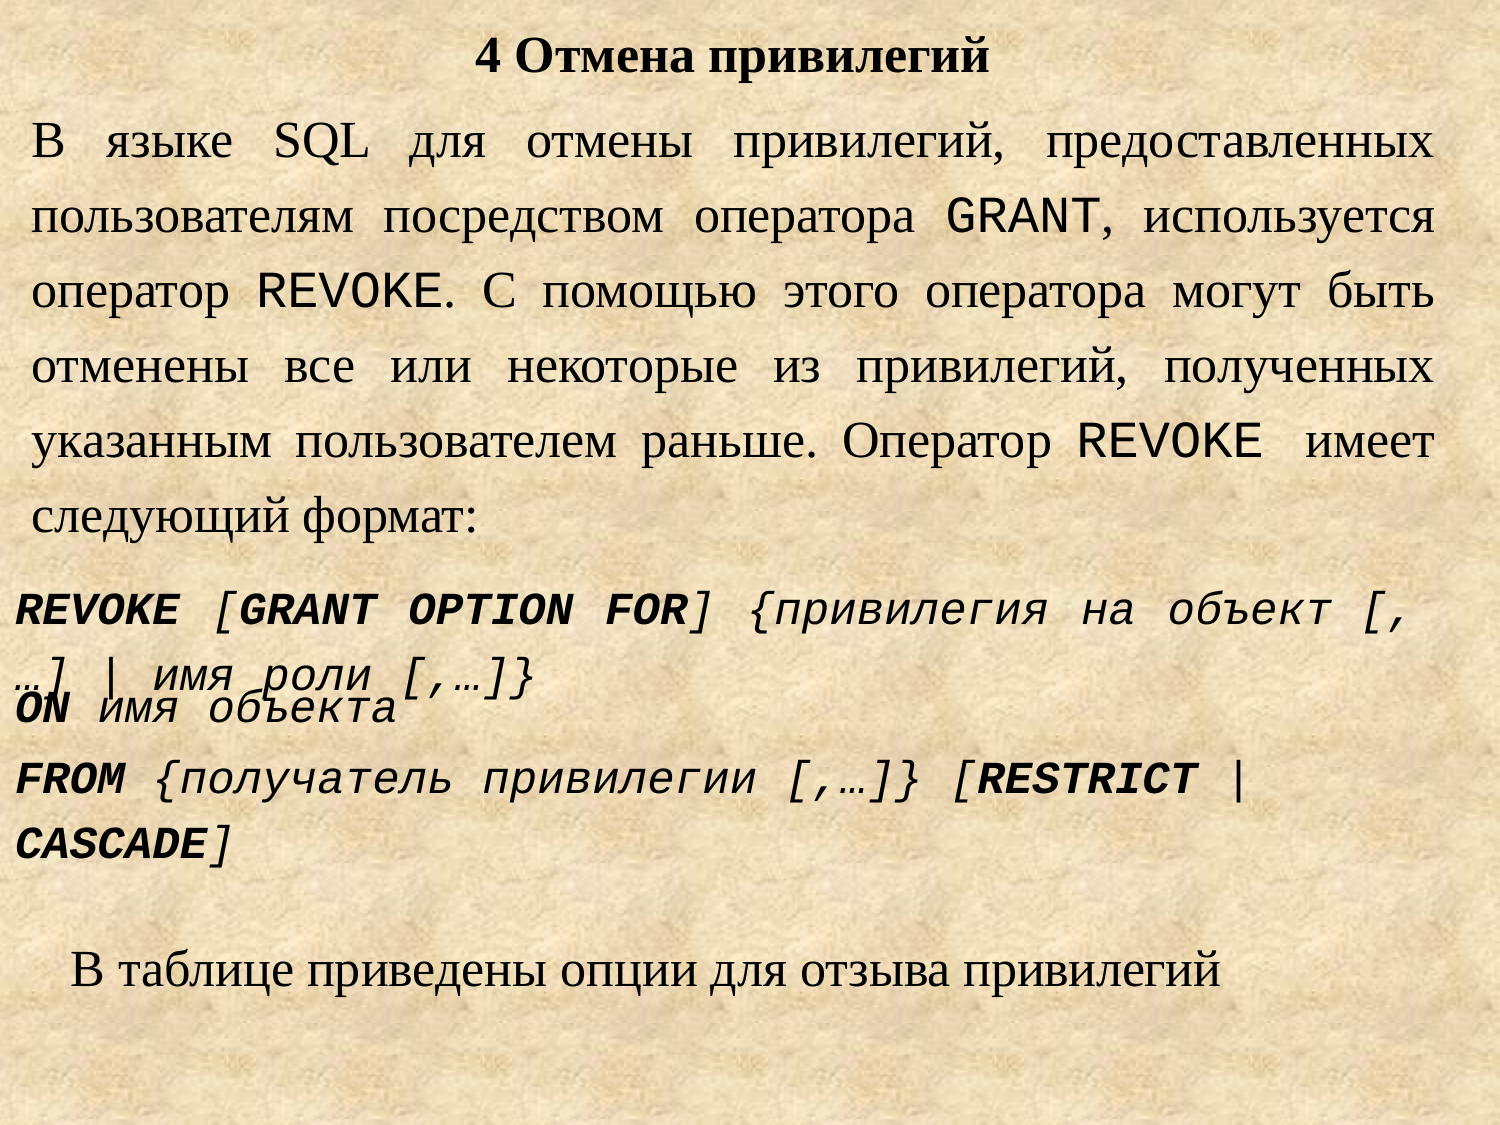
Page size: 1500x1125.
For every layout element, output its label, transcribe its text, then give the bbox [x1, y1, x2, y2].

list 4 Отмена привилегий В языке SQL для отмены привилегий, предоставленных пользователям посредством оператора GRANT, используется оператор REVOKE. С помощью этого оператора могут быть отменены все или некоторые из привилегий, полученных указанным пользователем раньше. Оператор REVOKE имеет следующий формат: REVOKE [GRANT OPTION FOR] {привилегия на объект [,…] | имя роли [,…]} ON имя объекта FROM {получатель привилегии [,…]} [RESTRICT | CASCADE] В таблице приведены опции для отзыва привилегий [0, 0, 1500, 1125]
